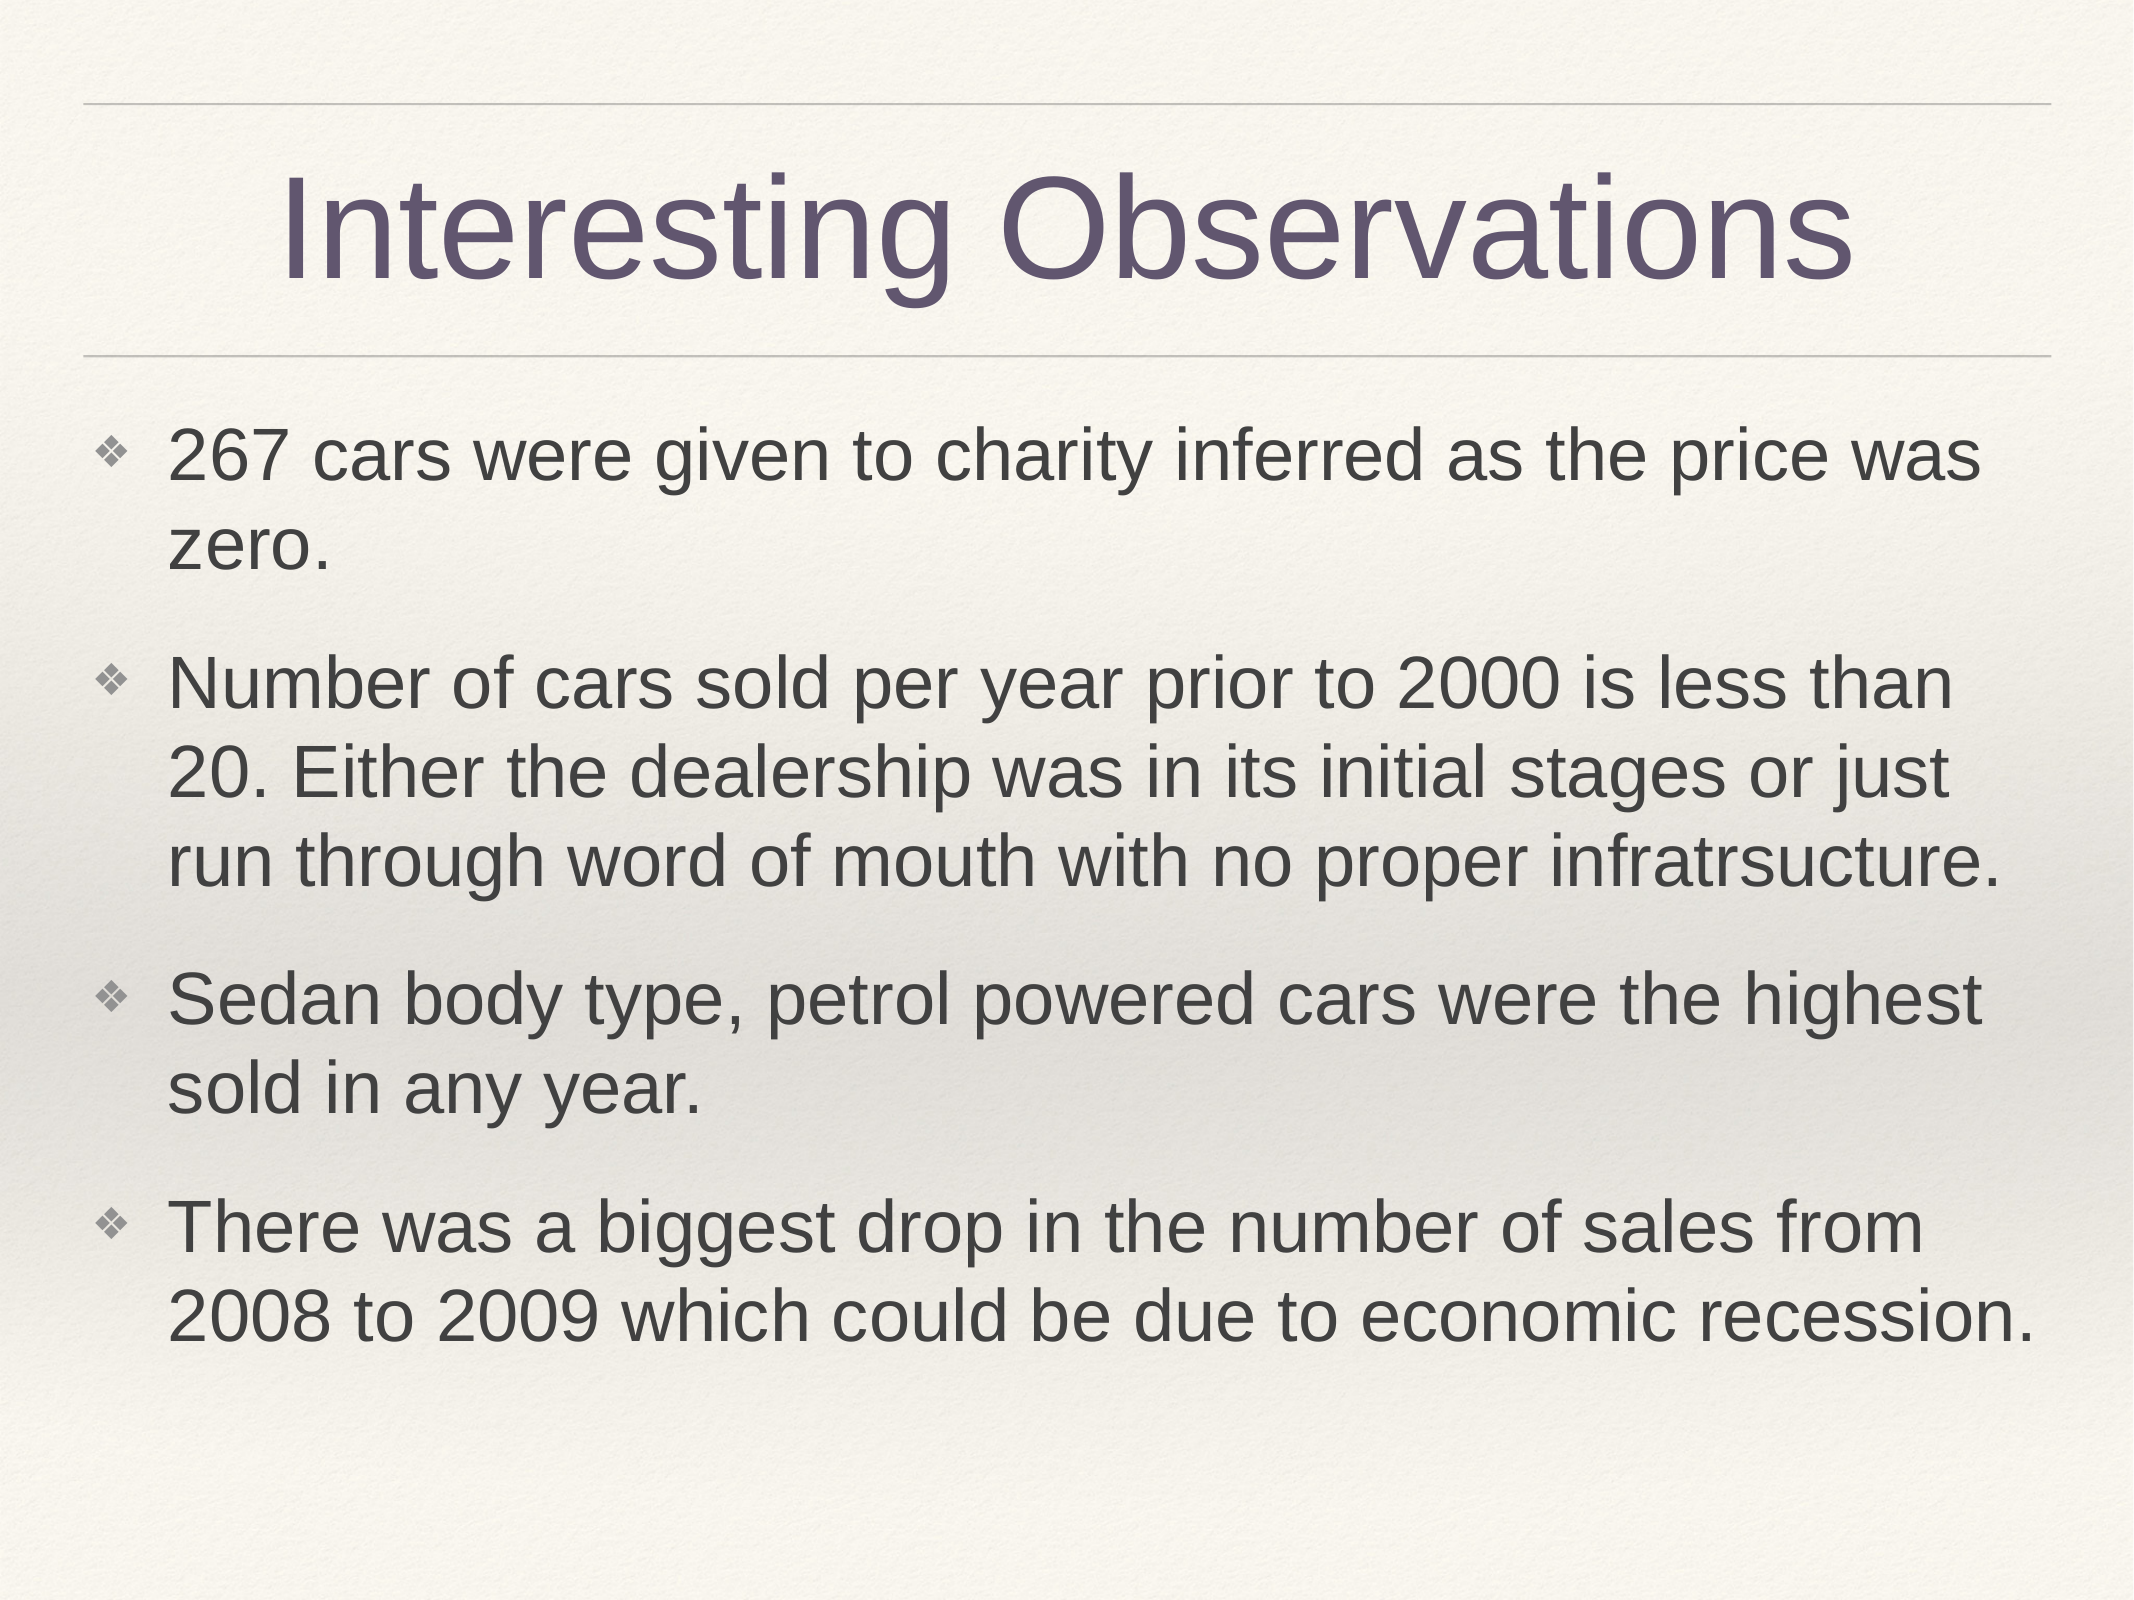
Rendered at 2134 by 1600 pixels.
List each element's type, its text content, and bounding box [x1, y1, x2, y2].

list 267 cars were given to charity inferred as the price was zero. Number of cars sold per year prior to 2000 is less than 20. Either the dealership was in its initial stages or just run through word of mouth with no proper infratrsucture. Sedan body type, petrol powered cars were the highest sold in any year. There was a biggest drop in the number of sales from 2008 to 2009 which could be due to economic recession. [82, 380, 2051, 1382]
picture [0, 0, 2134, 1600]
title Interesting Observations [82, 130, 2051, 332]
